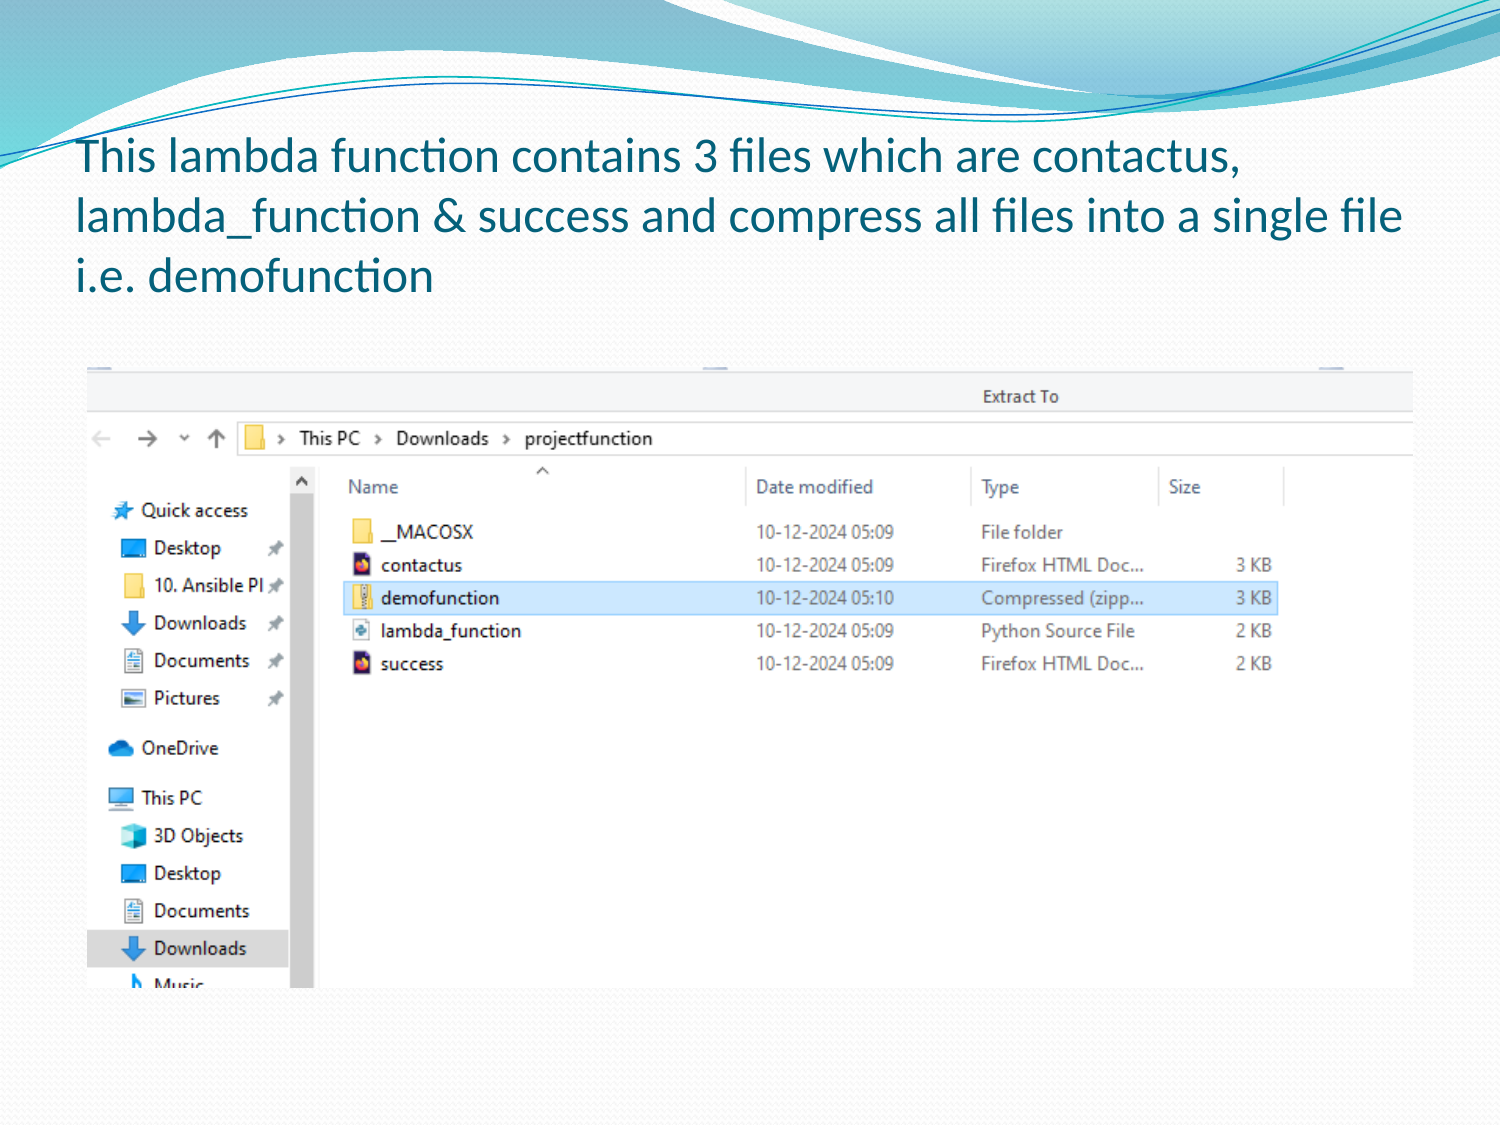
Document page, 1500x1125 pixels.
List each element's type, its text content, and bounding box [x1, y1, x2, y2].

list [87, 366, 1413, 988]
title This lambda function contains 3 files which are contactus, lambda_function & success and compress all files into a single file i.e. demofunction [75, 115, 1425, 303]
